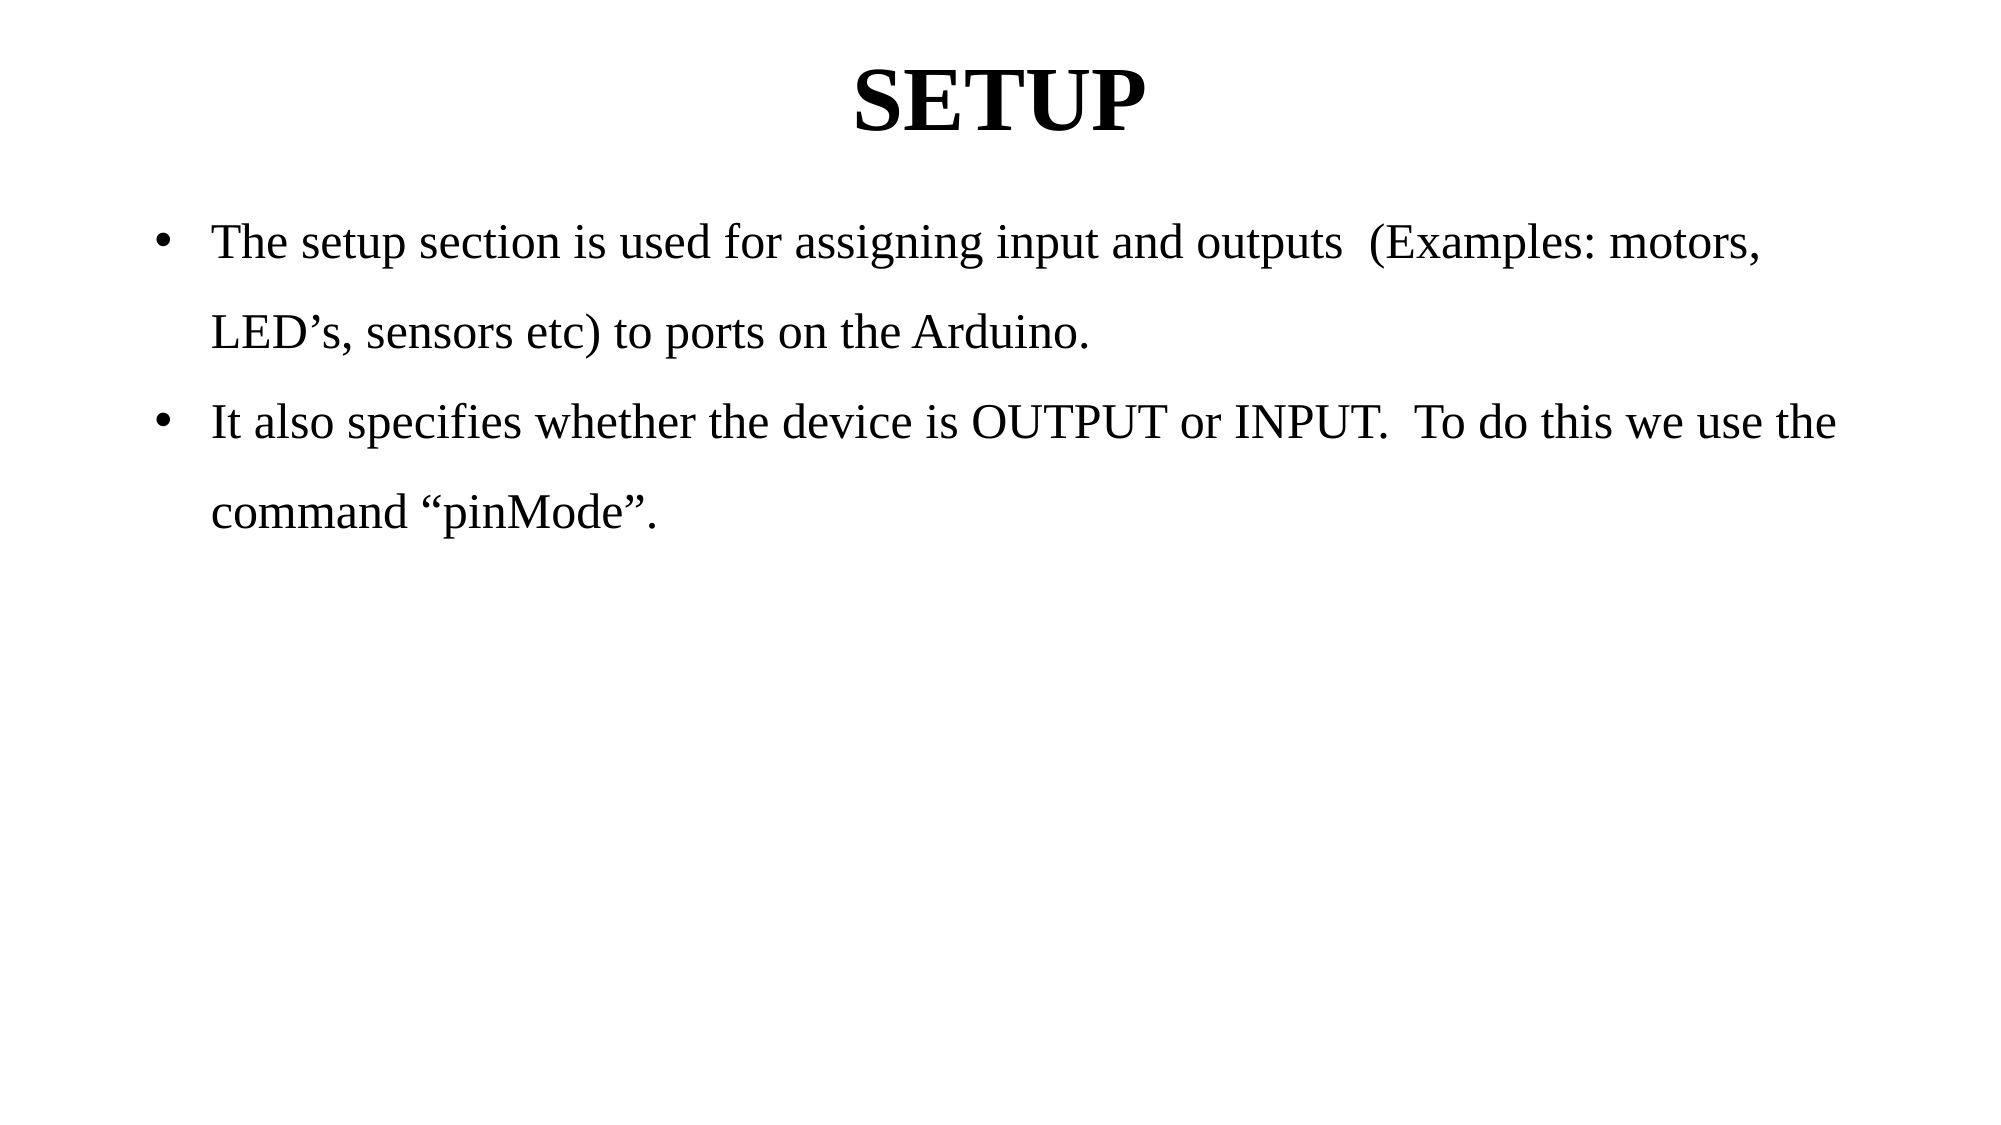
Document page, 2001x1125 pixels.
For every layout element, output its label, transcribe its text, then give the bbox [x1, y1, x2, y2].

list The setup section is used for assigning input and outputs (Examples: motors, LED’s, sensors etc) to ports on the Arduino. It also specifies whether the device is OUTPUT or INPUT. To do this we use the command “pinMode”. [137, 171, 1863, 1014]
title SETUP [137, 30, 1863, 171]
